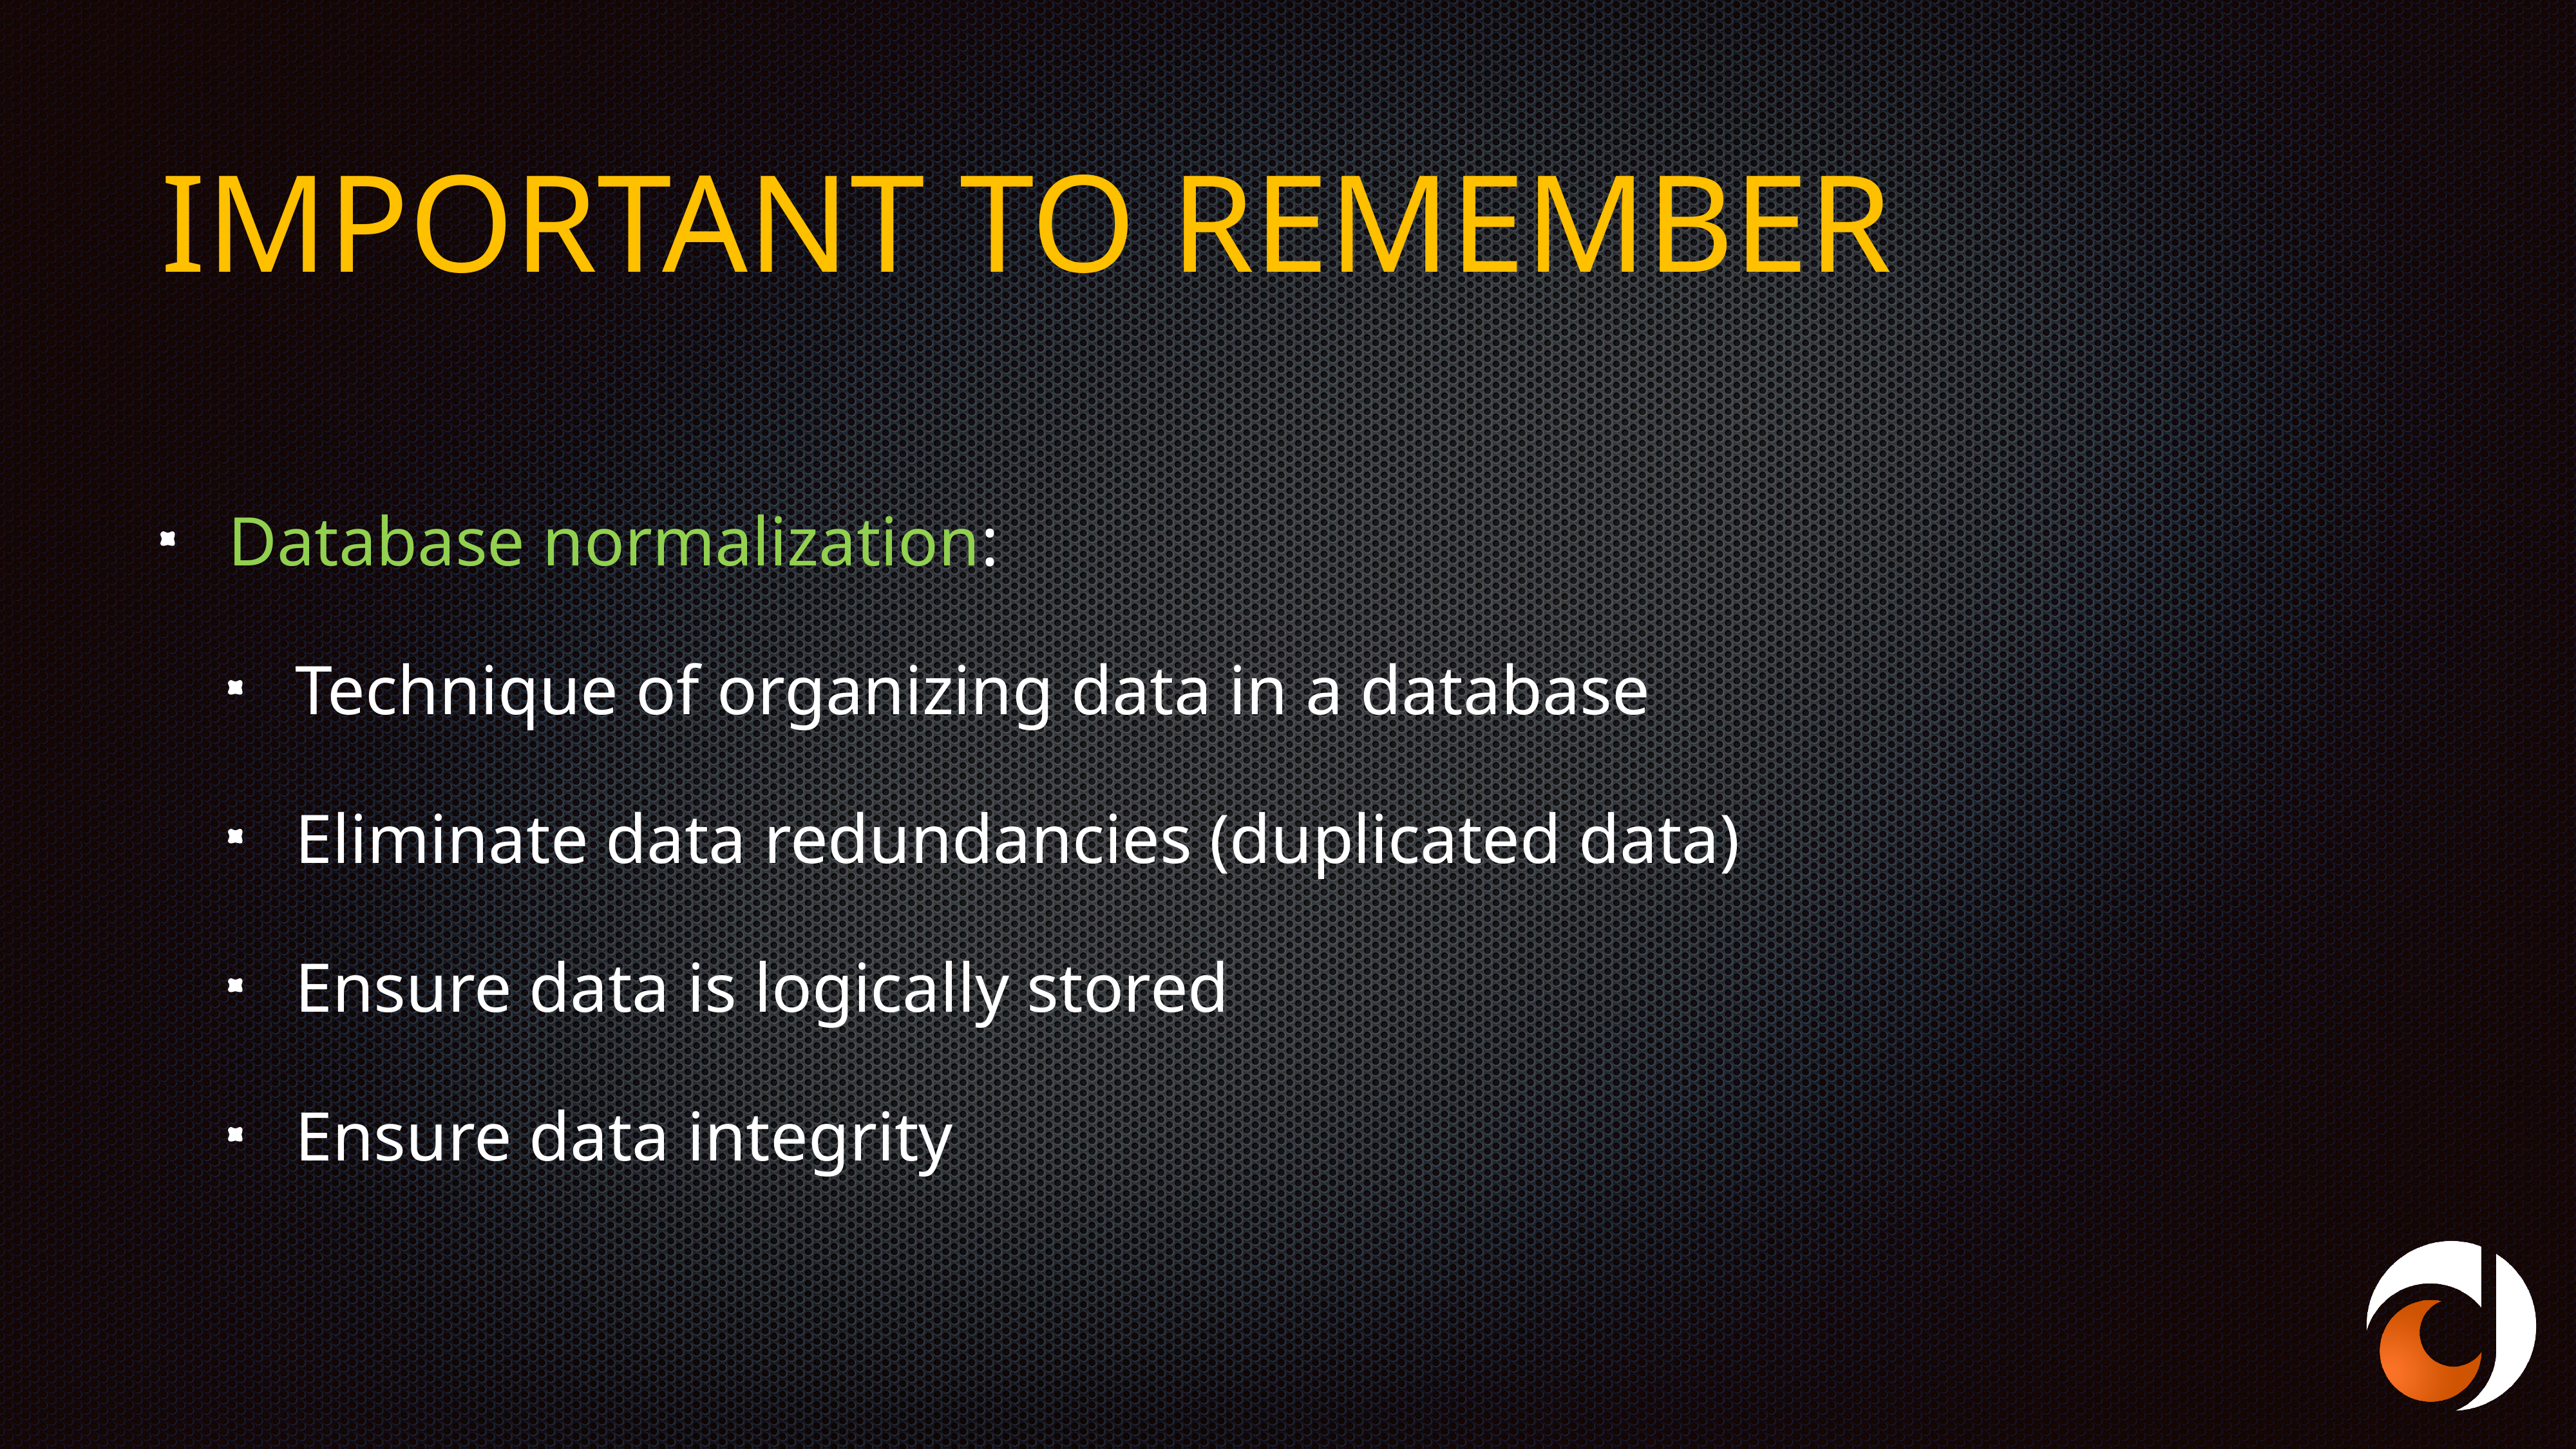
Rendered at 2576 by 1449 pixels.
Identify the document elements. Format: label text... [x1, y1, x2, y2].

title IMPORTANT TO REMEMBER [155, 37, 2421, 401]
list Database normalization: Technique of organizing data in a database Eliminate data redundancies (duplicated data) Ensure data is logically stored Ensure data integrity [155, 412, 2421, 1262]
picture [0, 0, 2576, 1449]
